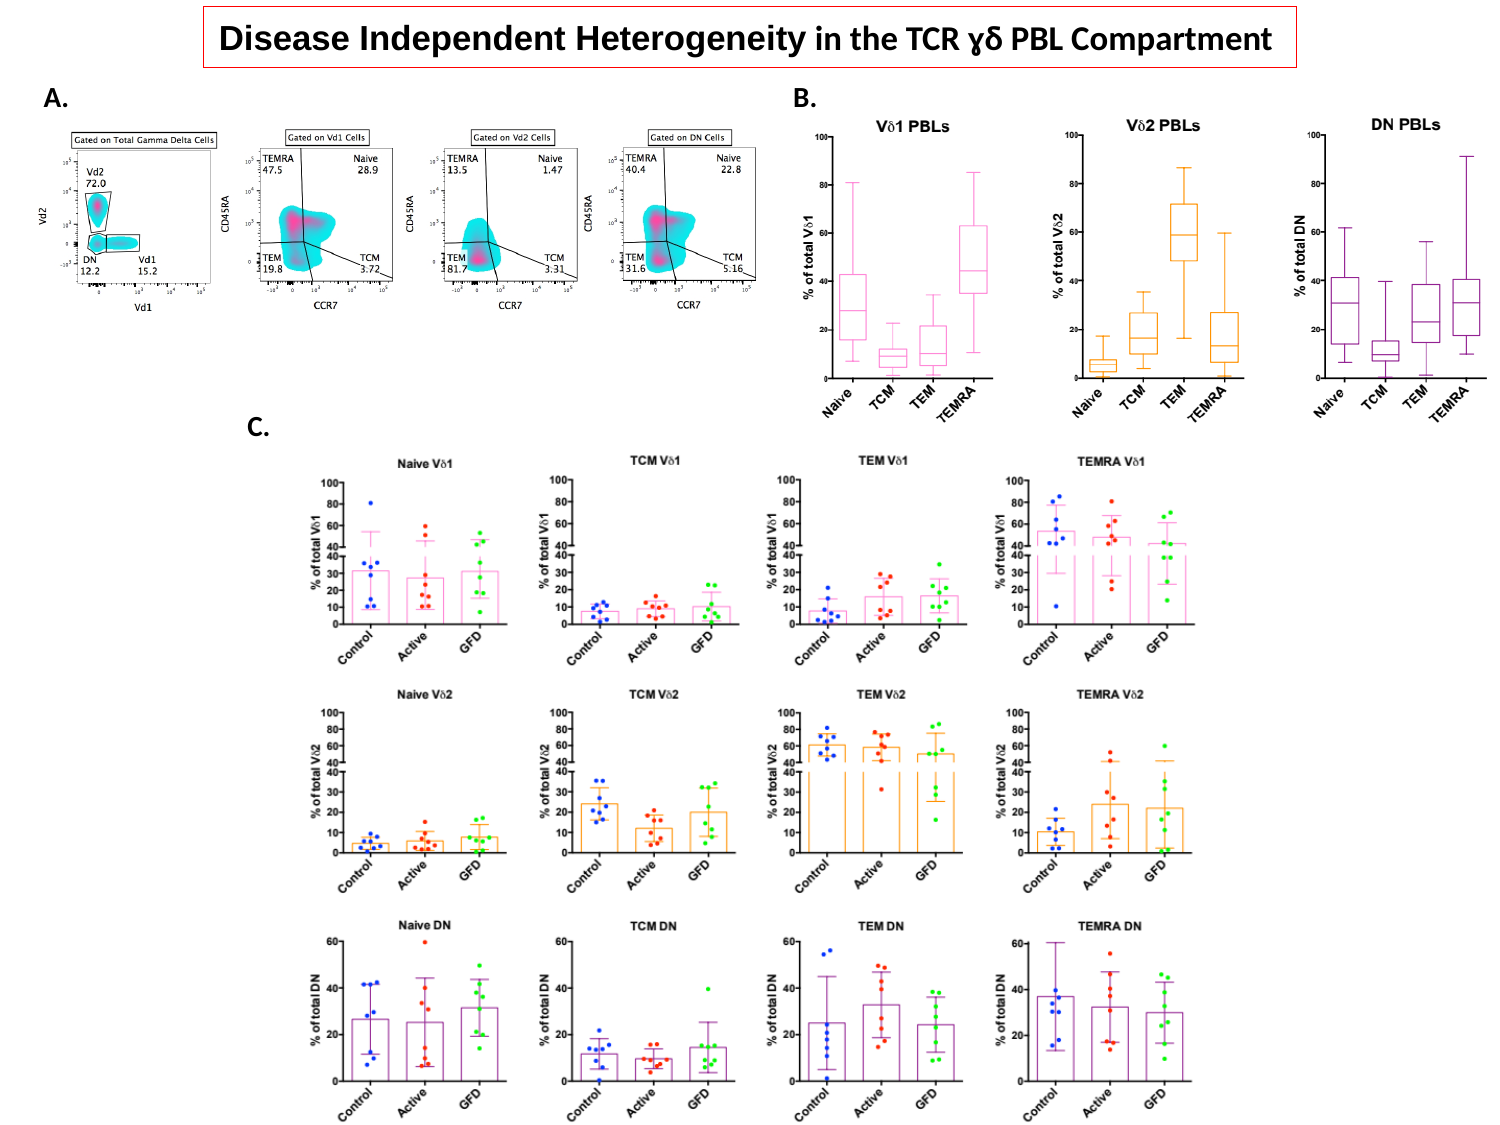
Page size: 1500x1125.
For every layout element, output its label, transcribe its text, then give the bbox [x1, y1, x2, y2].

text_box A. [28, 71, 85, 118]
picture [300, 445, 1200, 1125]
picture [791, 105, 1492, 433]
title Disease Independent Heterogeneity in the TCR ɣδ PBL Compartment [203, 6, 1297, 68]
text_box C. [232, 400, 318, 451]
picture [29, 119, 766, 321]
text_box B. [778, 71, 833, 121]
